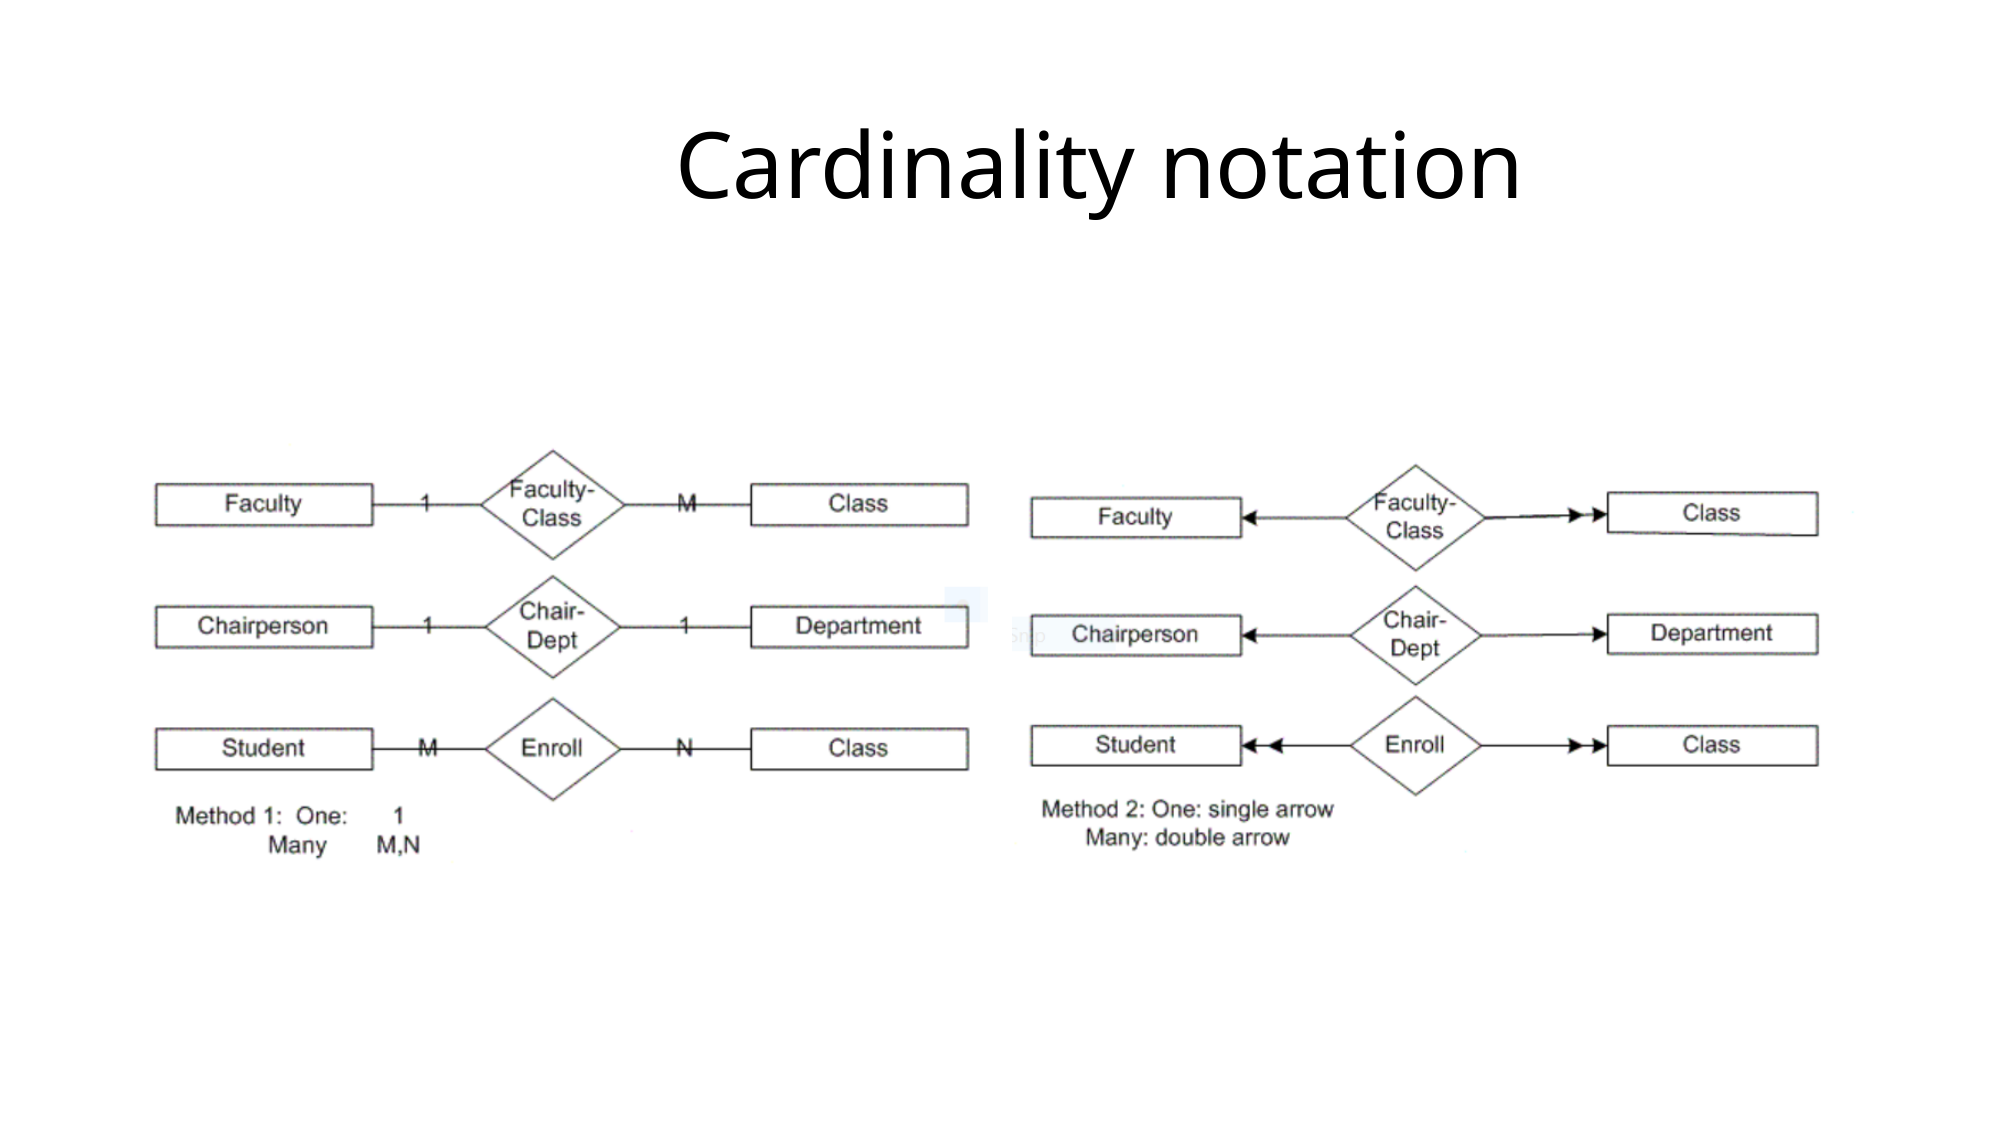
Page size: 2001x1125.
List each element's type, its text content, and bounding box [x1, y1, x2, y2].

title Cardinality notation [137, 59, 1863, 278]
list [137, 433, 988, 880]
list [1012, 438, 1863, 874]
